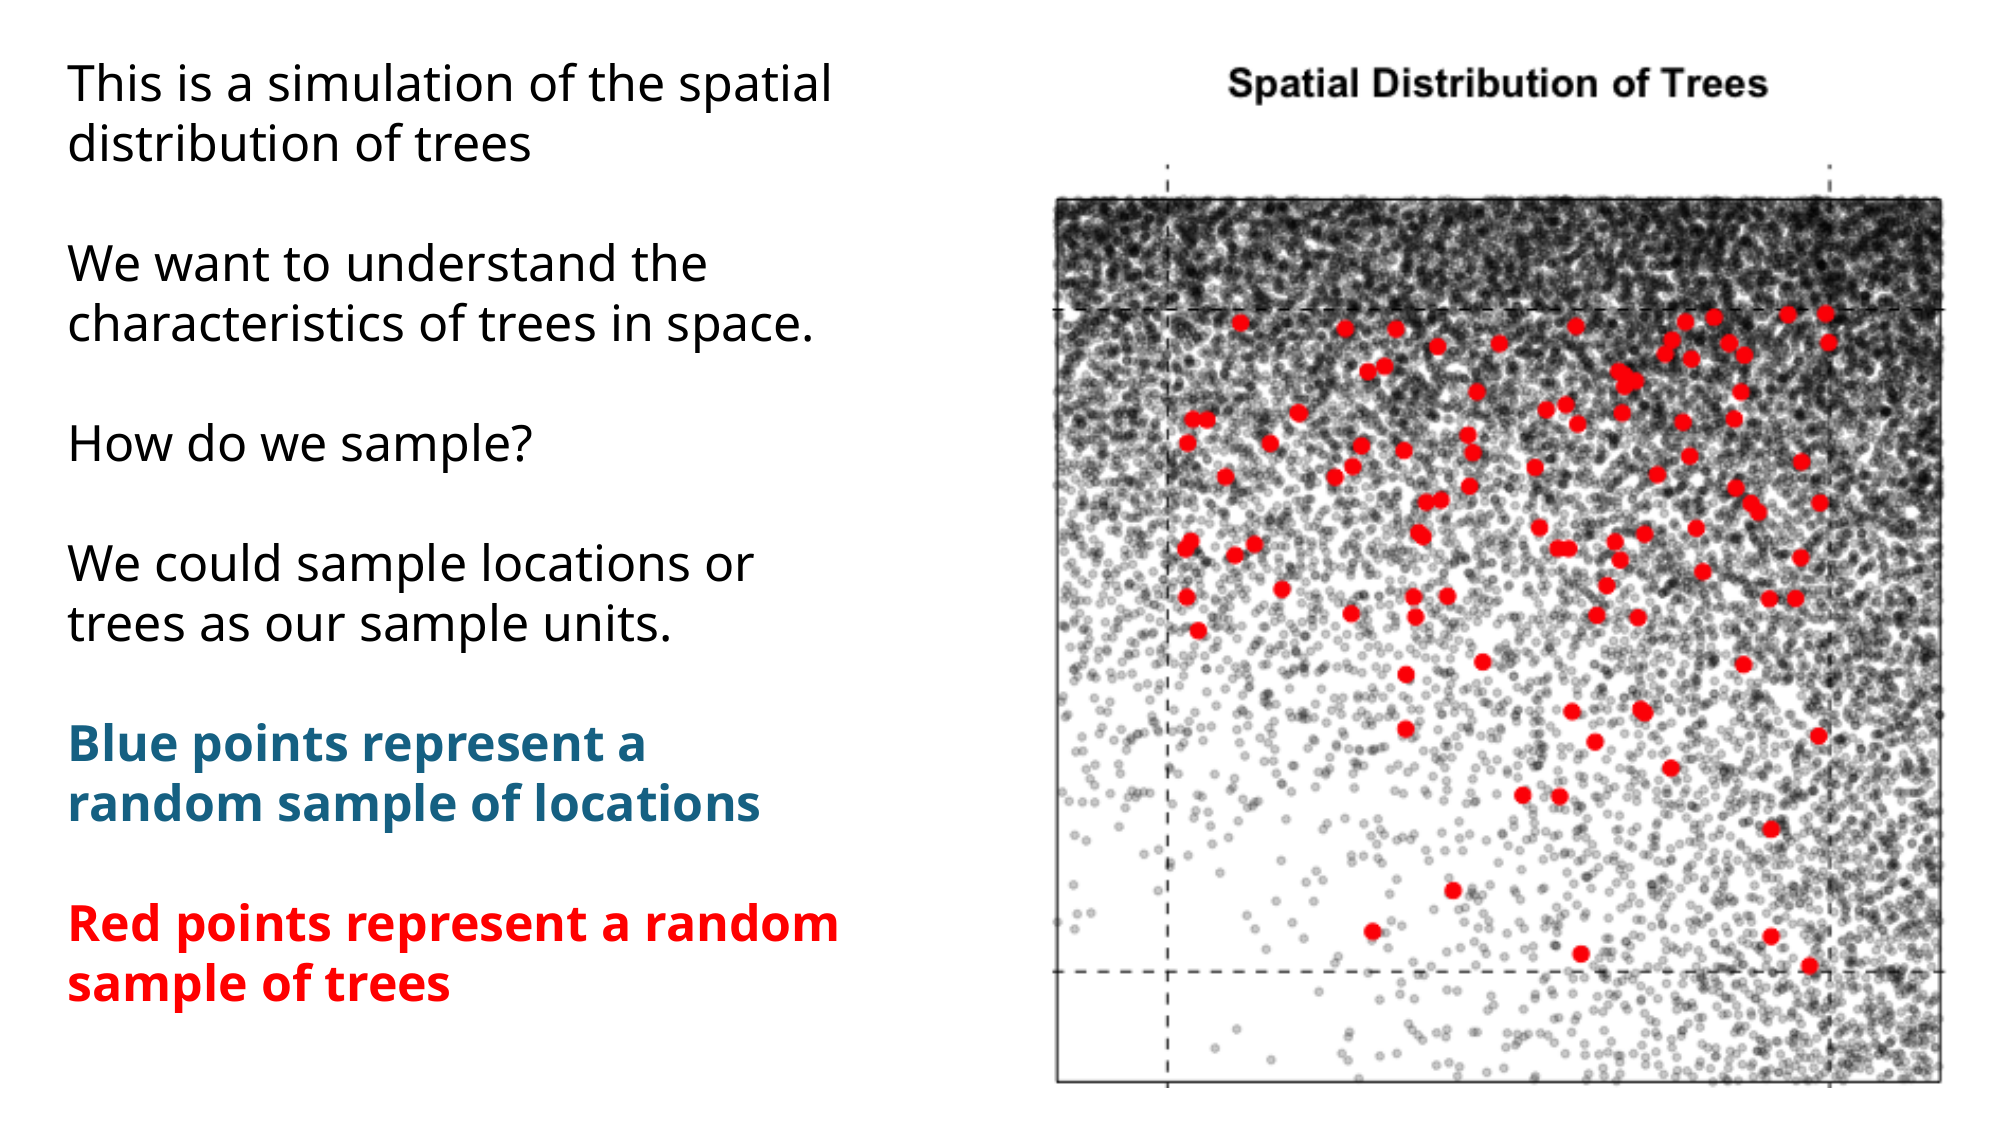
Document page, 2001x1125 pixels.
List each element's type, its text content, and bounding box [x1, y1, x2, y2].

picture [1050, 43, 1948, 1089]
text_box This is a simulation of the spatial distribution of trees We want to understand the characteristics of trees in space. How do we sample? We could sample locations or trees as our sample units. Blue points represent a random sample of locations Red points represent a random sample of trees [53, 43, 868, 1125]
